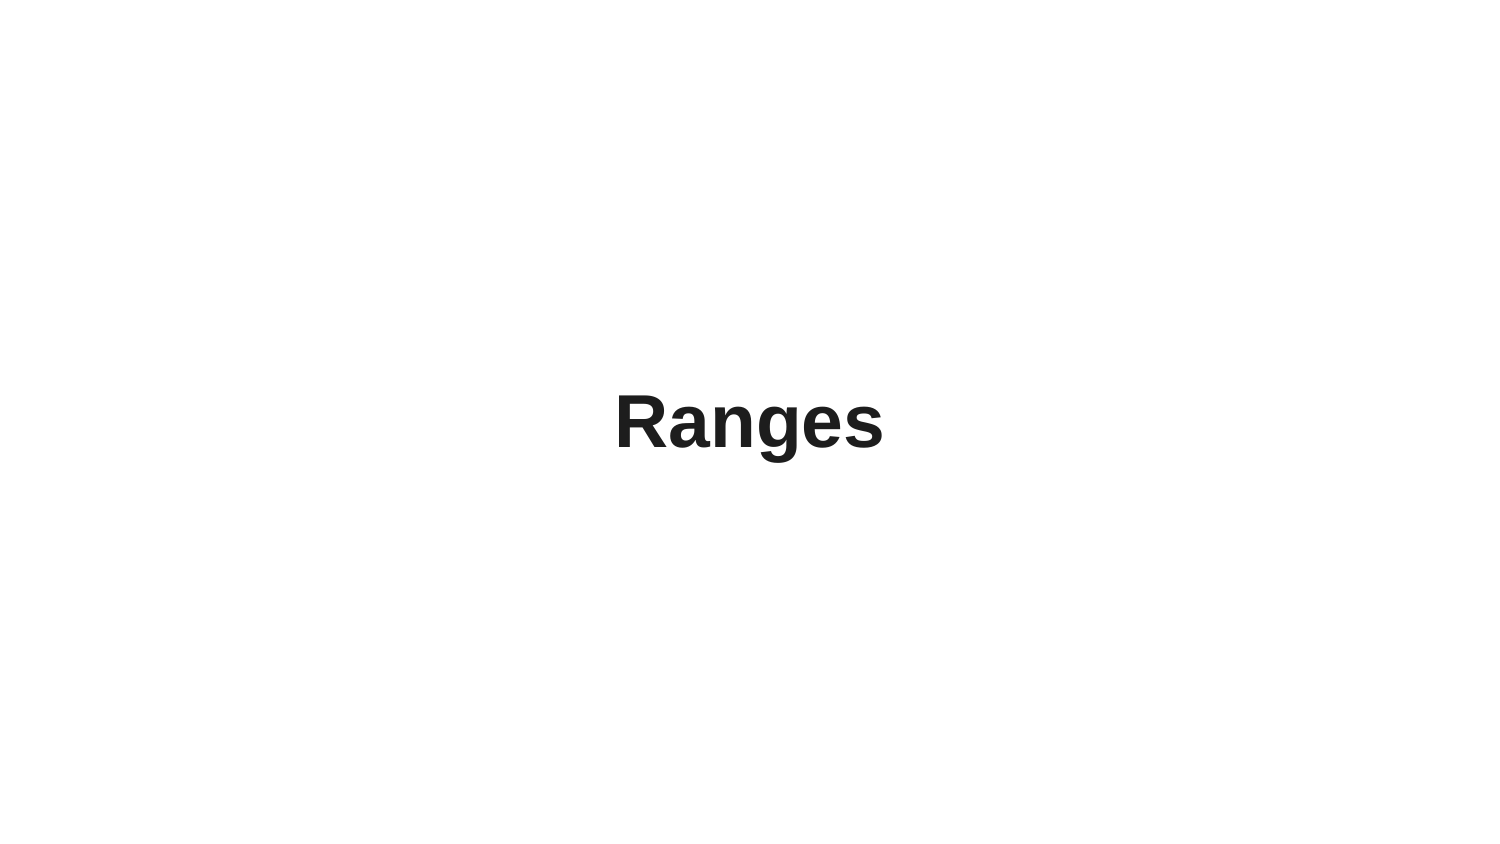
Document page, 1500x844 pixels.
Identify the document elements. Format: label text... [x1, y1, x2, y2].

title Ranges [200, 366, 1300, 478]
